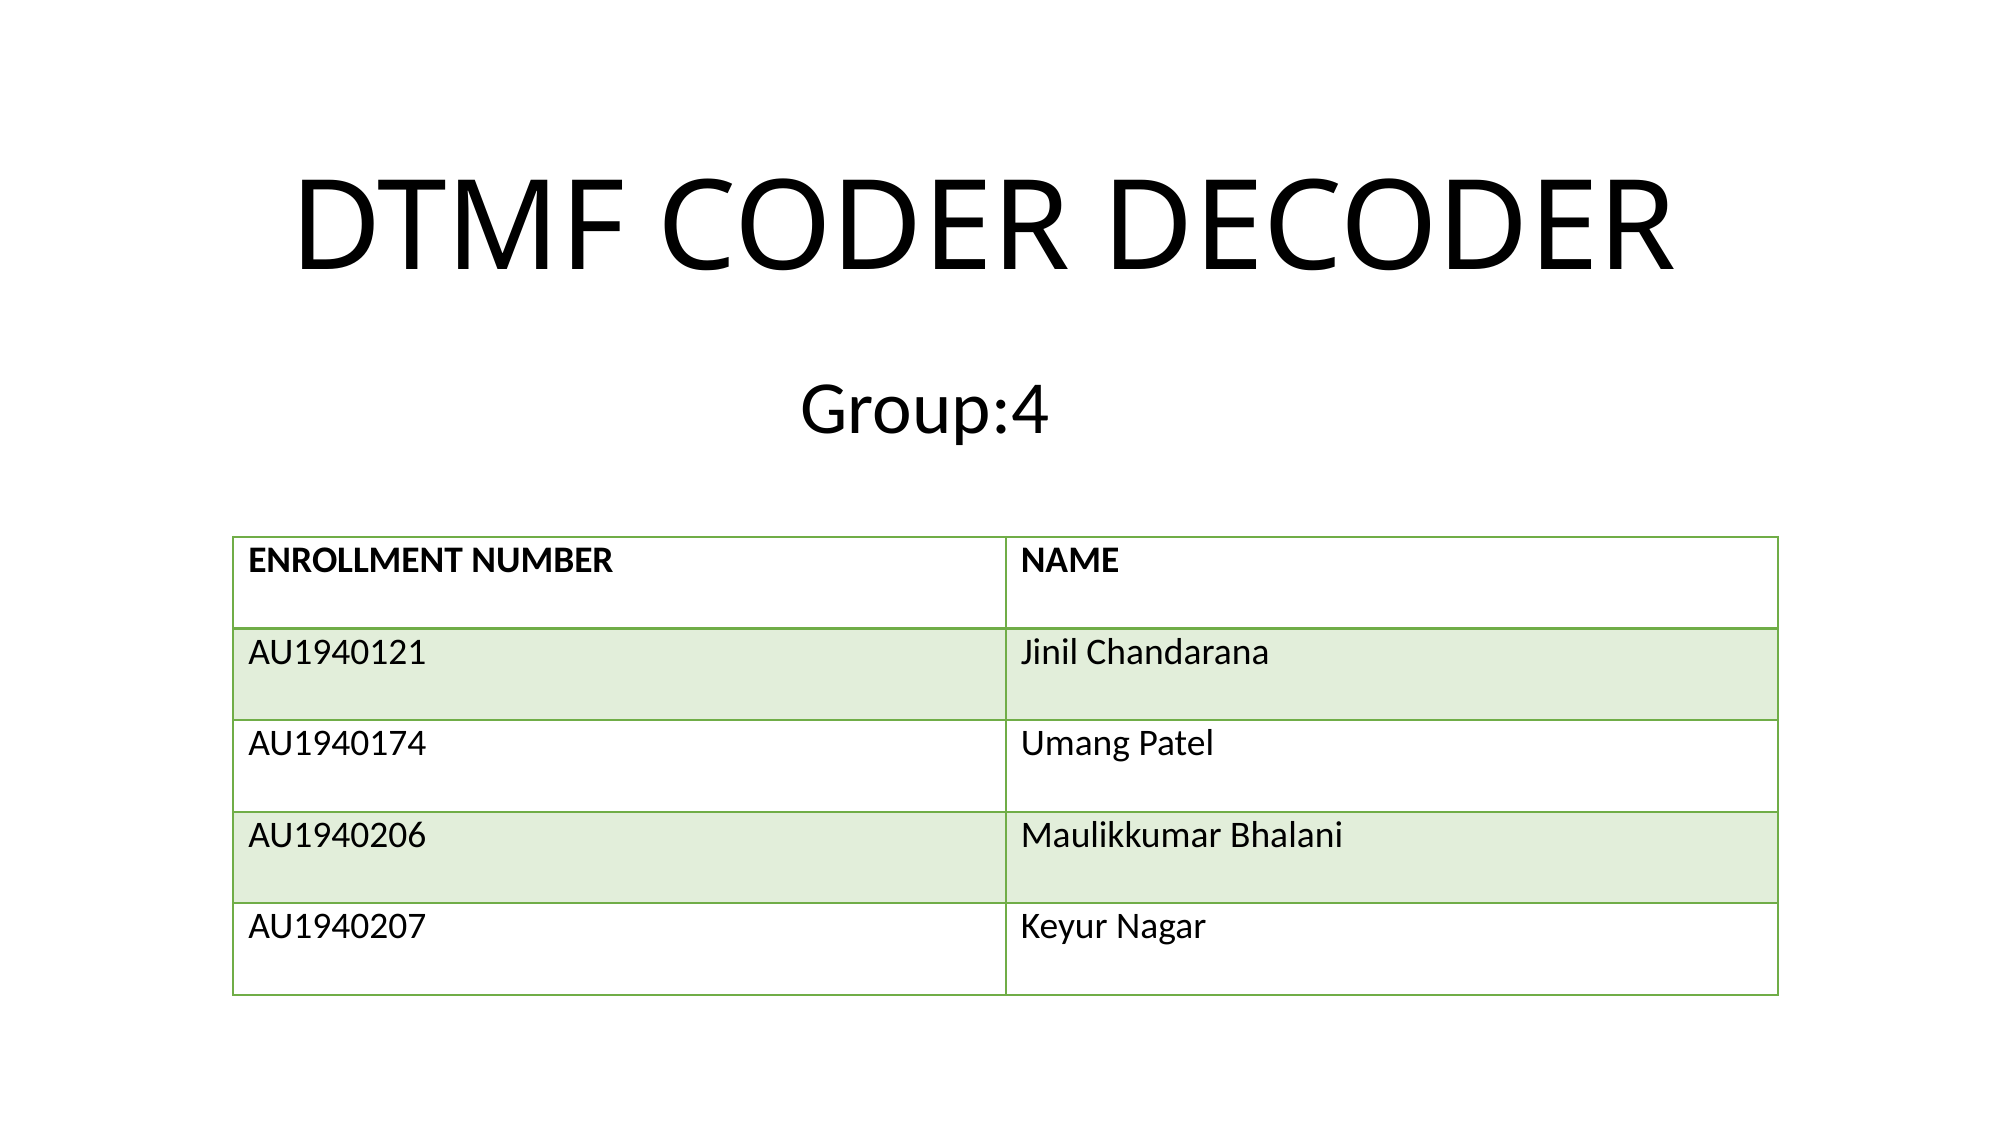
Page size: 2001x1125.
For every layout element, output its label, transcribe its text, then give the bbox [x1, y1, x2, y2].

table_cell AU1940207 [234, 904, 1005, 994]
title DTMF CODER DECODER [249, 65, 1717, 305]
table_cell Maulikkumar Bhalani [1007, 813, 1777, 902]
table_cell Umang Patel [1007, 721, 1777, 811]
table_cell AU1940206 [234, 813, 1005, 902]
table_cell AU1940174 [234, 721, 1005, 811]
subtitle Group:4 [174, 361, 1675, 634]
table_cell Keyur Nagar [1007, 904, 1777, 994]
table_cell AU1940121 [234, 630, 1005, 719]
table_header ENROLLMENT NUMBER [234, 538, 1005, 627]
table_cell Jinil Chandarana [1007, 630, 1777, 719]
table_header NAME [1007, 538, 1777, 627]
